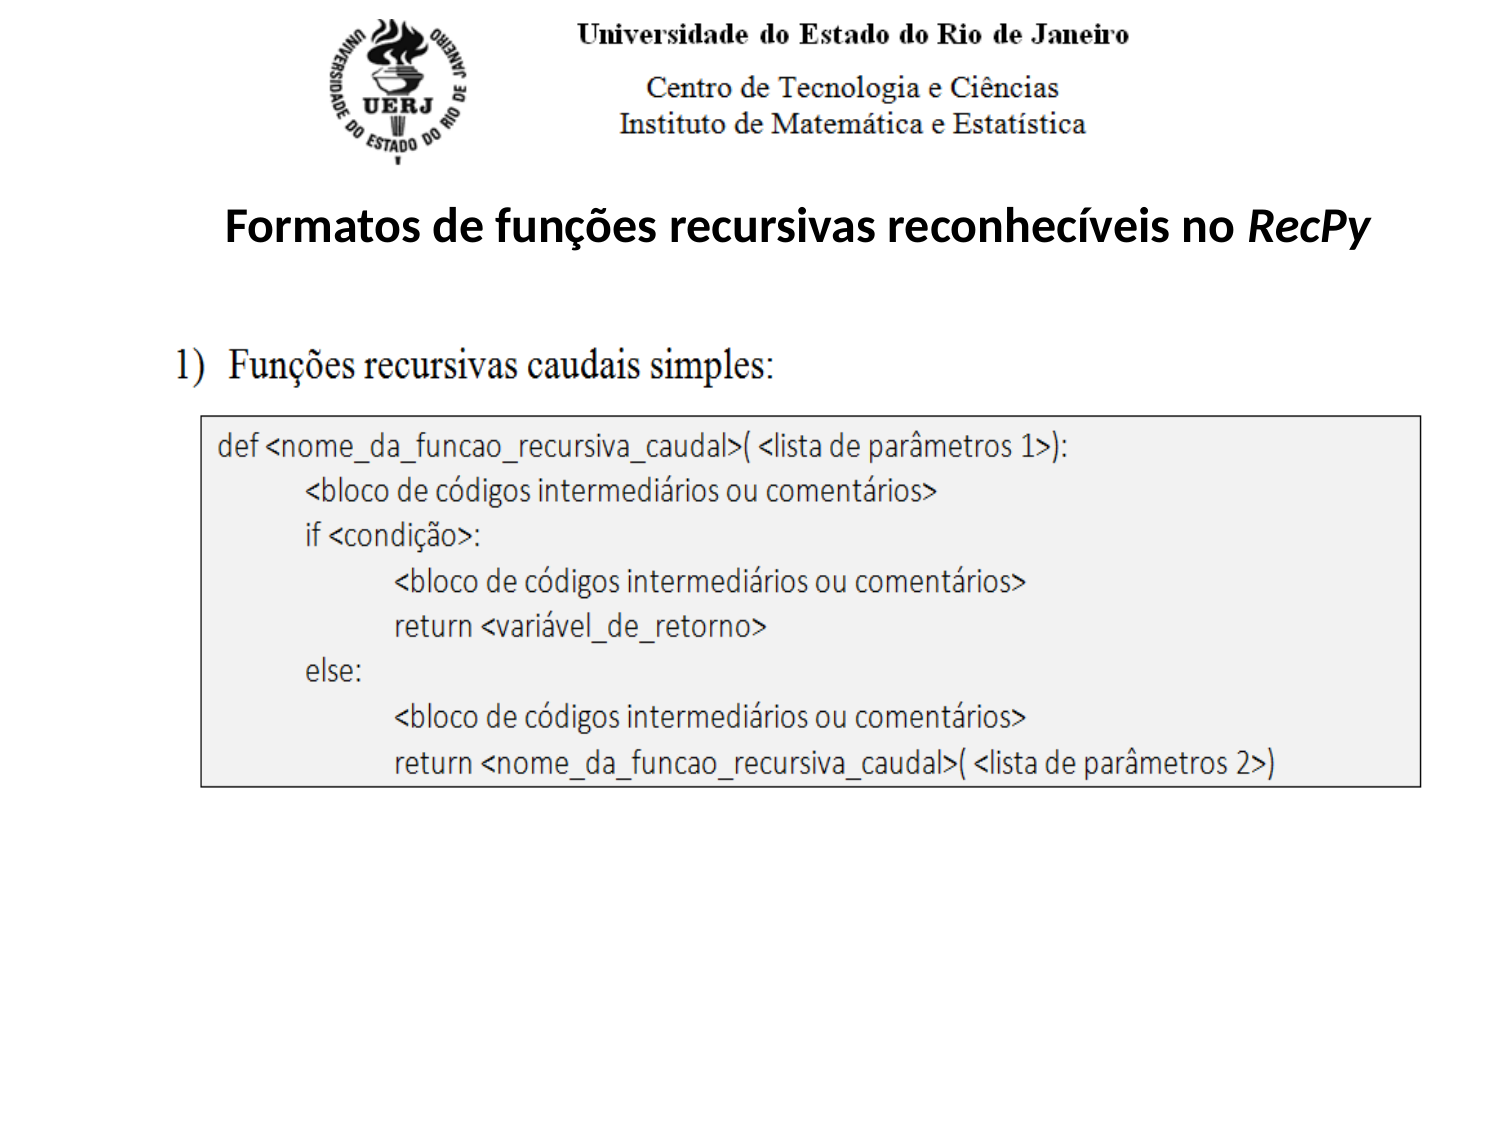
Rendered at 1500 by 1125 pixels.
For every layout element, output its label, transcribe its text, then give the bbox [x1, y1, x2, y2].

picture [158, 314, 1442, 811]
picture [324, 18, 1135, 173]
text_box Formatos de funções recursivas reconhecíveis no RecPy [135, 184, 1435, 260]
